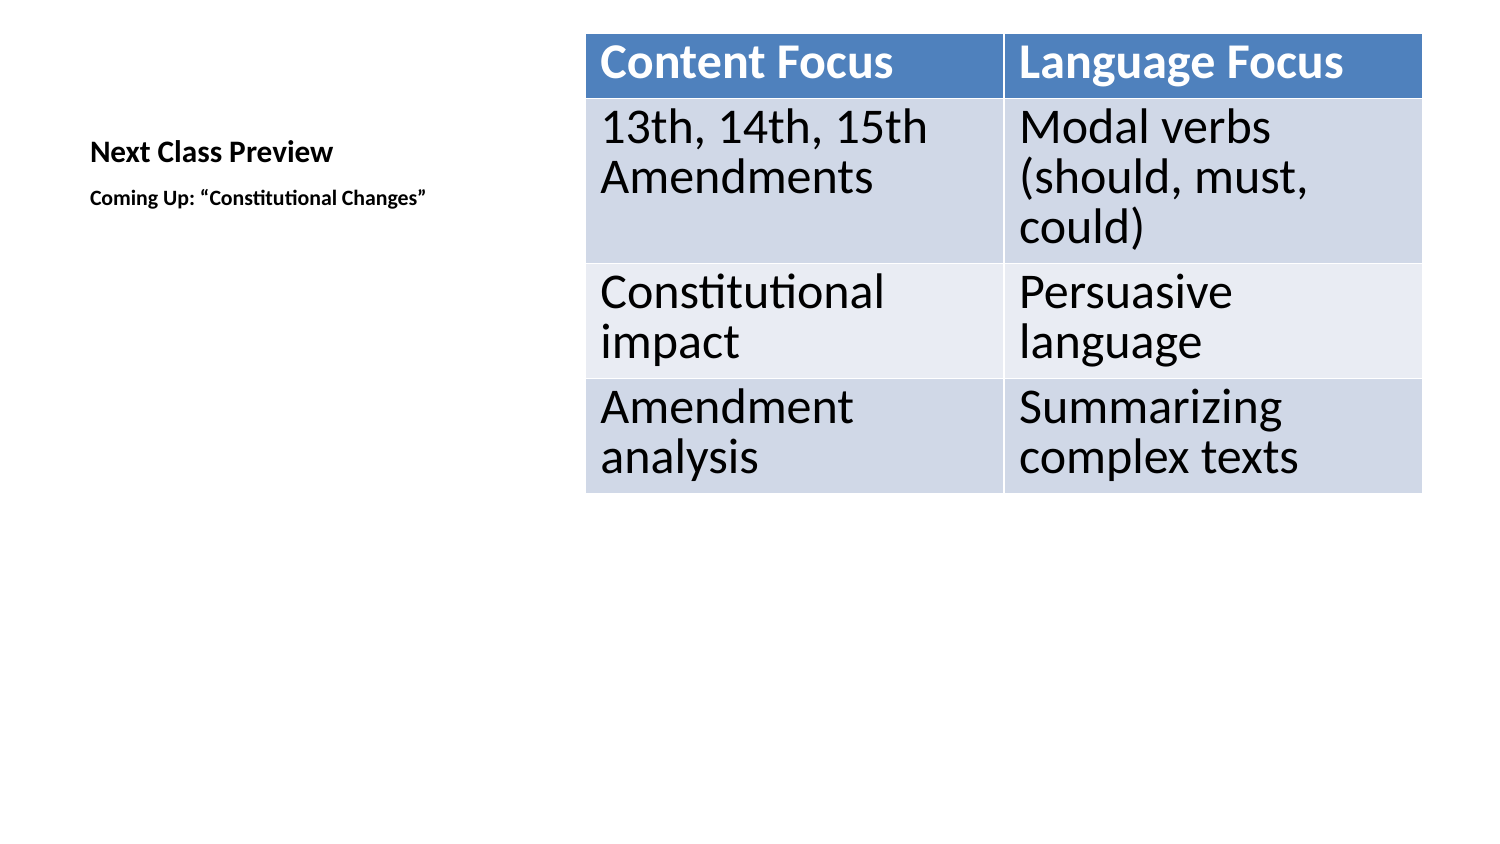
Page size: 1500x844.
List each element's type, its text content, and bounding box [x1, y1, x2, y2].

title Next Class Preview [75, 33, 569, 176]
table_cell Amendment analysis [586, 379, 1003, 493]
table_cell Constitutional impact [586, 264, 1003, 378]
table_cell 13th, 14th, 15th Amendments [586, 99, 1003, 263]
table_cell Modal verbs (should, must, could) [1005, 99, 1422, 263]
table_cell Summarizing complex texts [1005, 379, 1422, 493]
table_header Language Focus [1005, 34, 1422, 98]
list Coming Up: “Constitutional Changes” [75, 176, 569, 754]
table_cell Persuasive language [1005, 264, 1422, 378]
table_header Content Focus [586, 34, 1003, 98]
